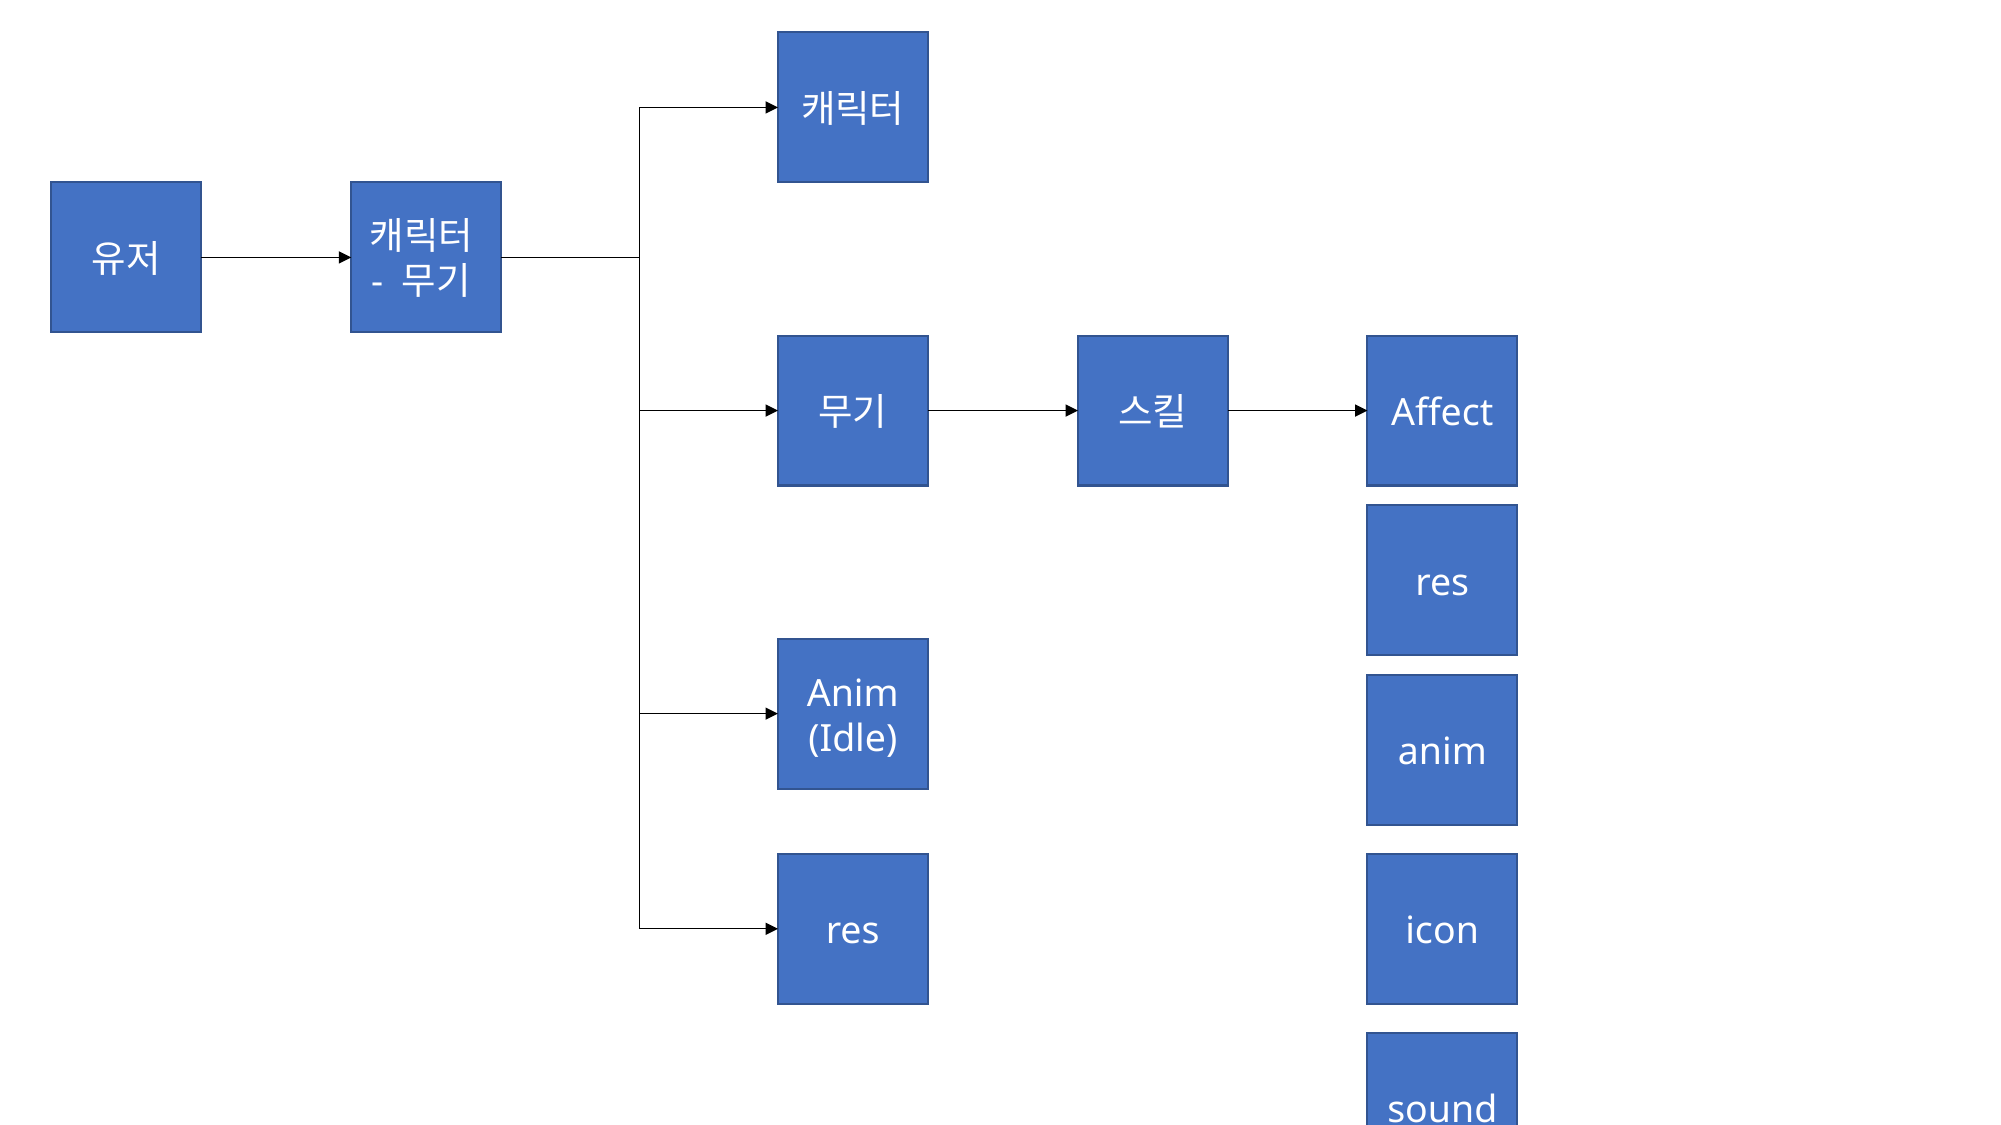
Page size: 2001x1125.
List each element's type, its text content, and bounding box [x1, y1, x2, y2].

text_box icon [1366, 853, 1518, 1005]
text_box 캐릭터 [777, 31, 929, 183]
text_box 무기 [778, 335, 929, 487]
text_box res [777, 853, 929, 1005]
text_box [501, 257, 778, 929]
text_box sound [1366, 1032, 1518, 1125]
text_box res [1366, 504, 1518, 656]
text_box 유저 [50, 181, 202, 333]
text_box Anim (Idle) [778, 638, 929, 790]
text_box Affect [1366, 335, 1518, 487]
text_box anim [1366, 674, 1518, 826]
text_box 스킬 [1077, 335, 1229, 487]
text_box 캐릭터- 무기 [350, 181, 501, 333]
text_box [501, 107, 778, 257]
